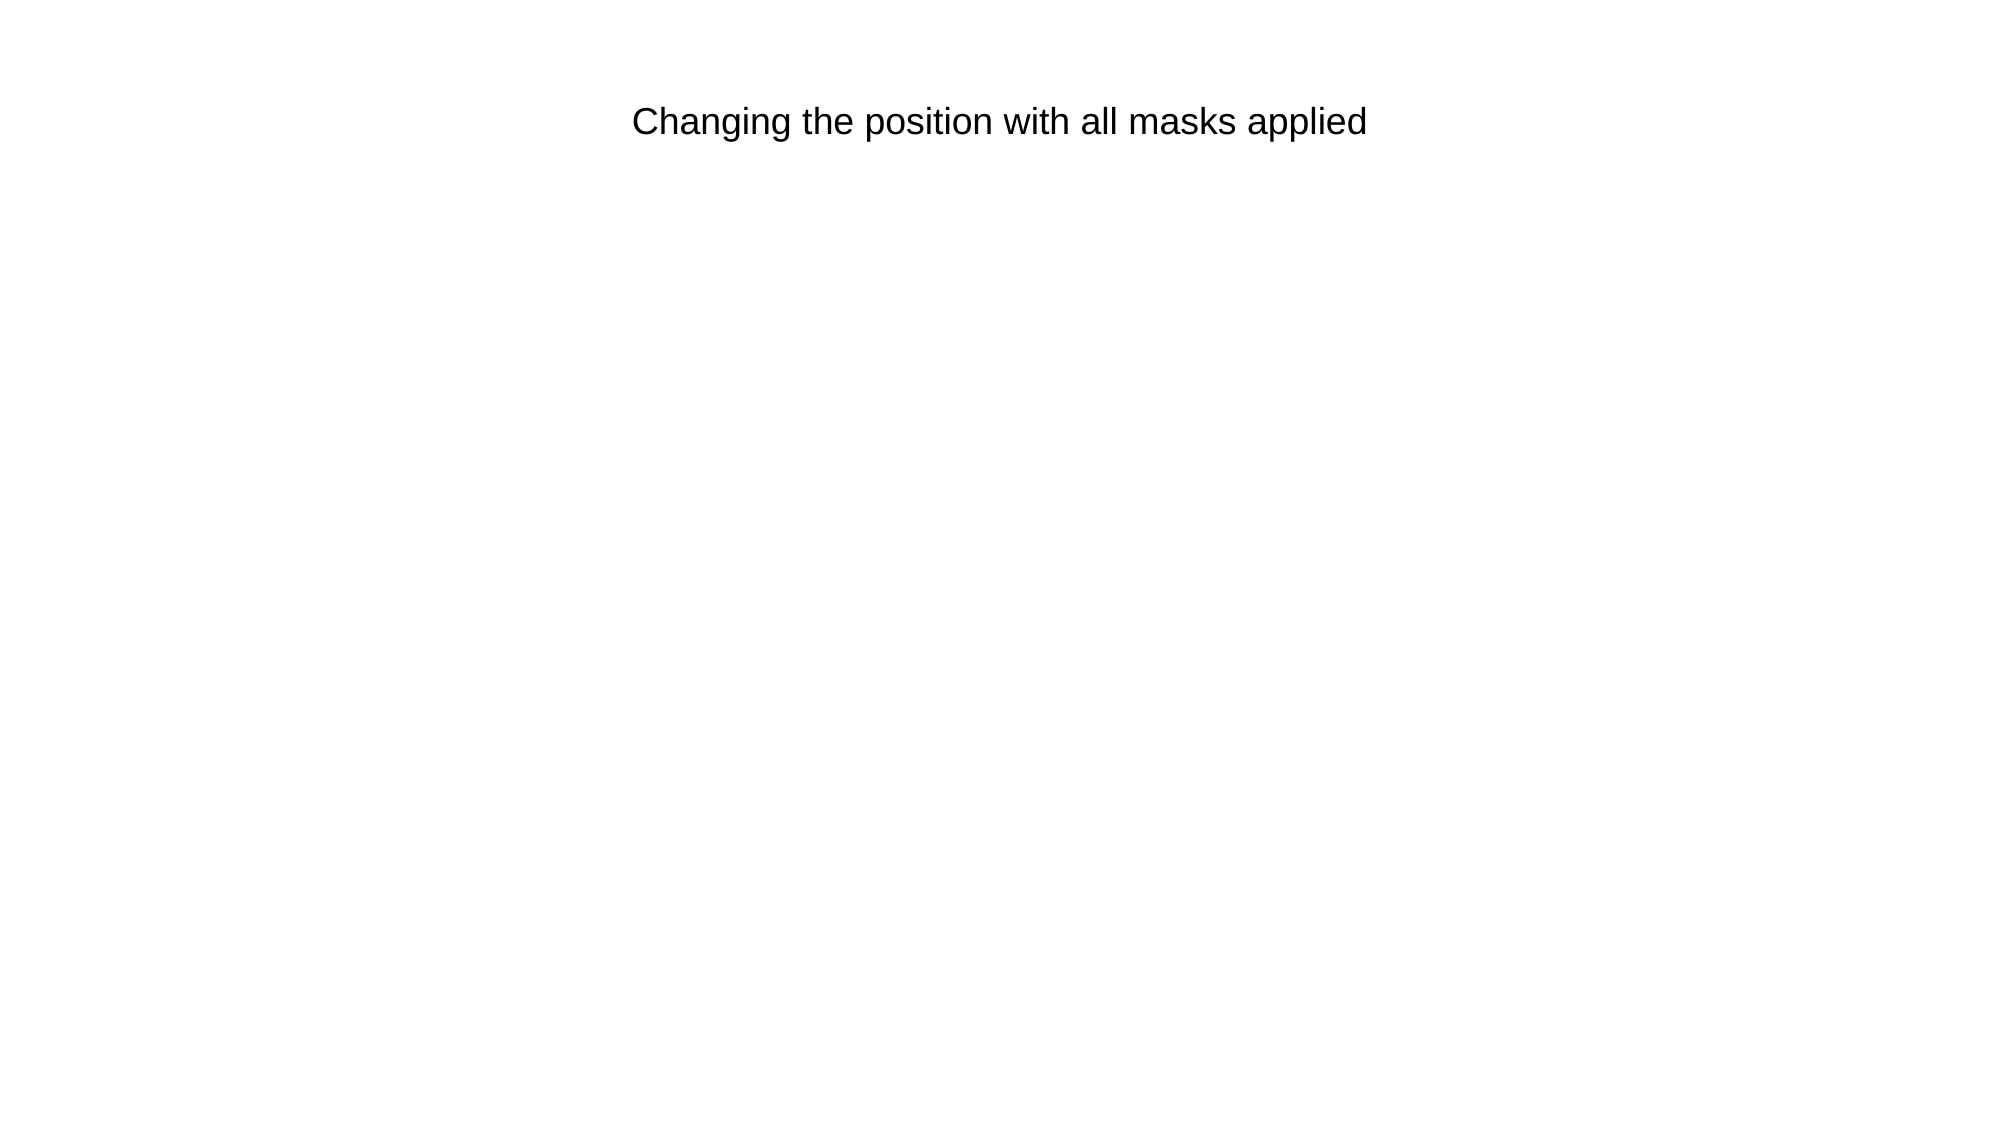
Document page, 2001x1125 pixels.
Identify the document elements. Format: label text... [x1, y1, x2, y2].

text_box Changing the position with all masks applied [590, 89, 1410, 150]
